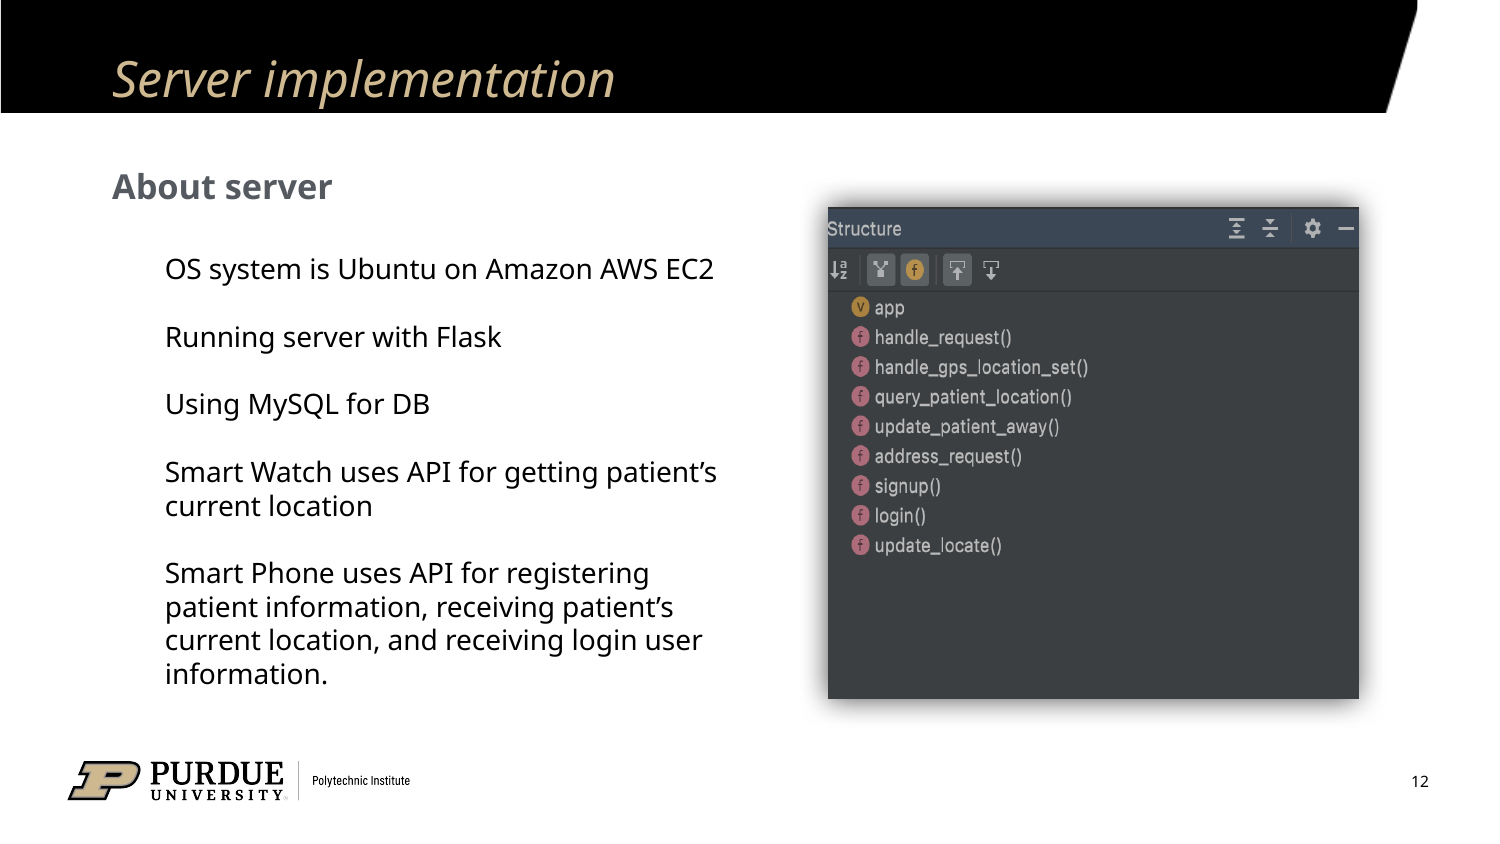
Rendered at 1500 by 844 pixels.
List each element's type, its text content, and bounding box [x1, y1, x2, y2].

picture [67, 759, 478, 803]
slide_number 12 [1390, 760, 1451, 806]
title Server implementation [109, 51, 1393, 112]
list OS system is Ubuntu on Amazon AWS EC2 Running server with Flask Using MySQL for DB Smart Watch uses API for getting patient’s current location Smart Phone uses API for registering patient information, receiving patient’s current location, and receiving login user information. [131, 251, 731, 672]
subtitle About server [112, 165, 1391, 208]
picture [828, 207, 1359, 700]
